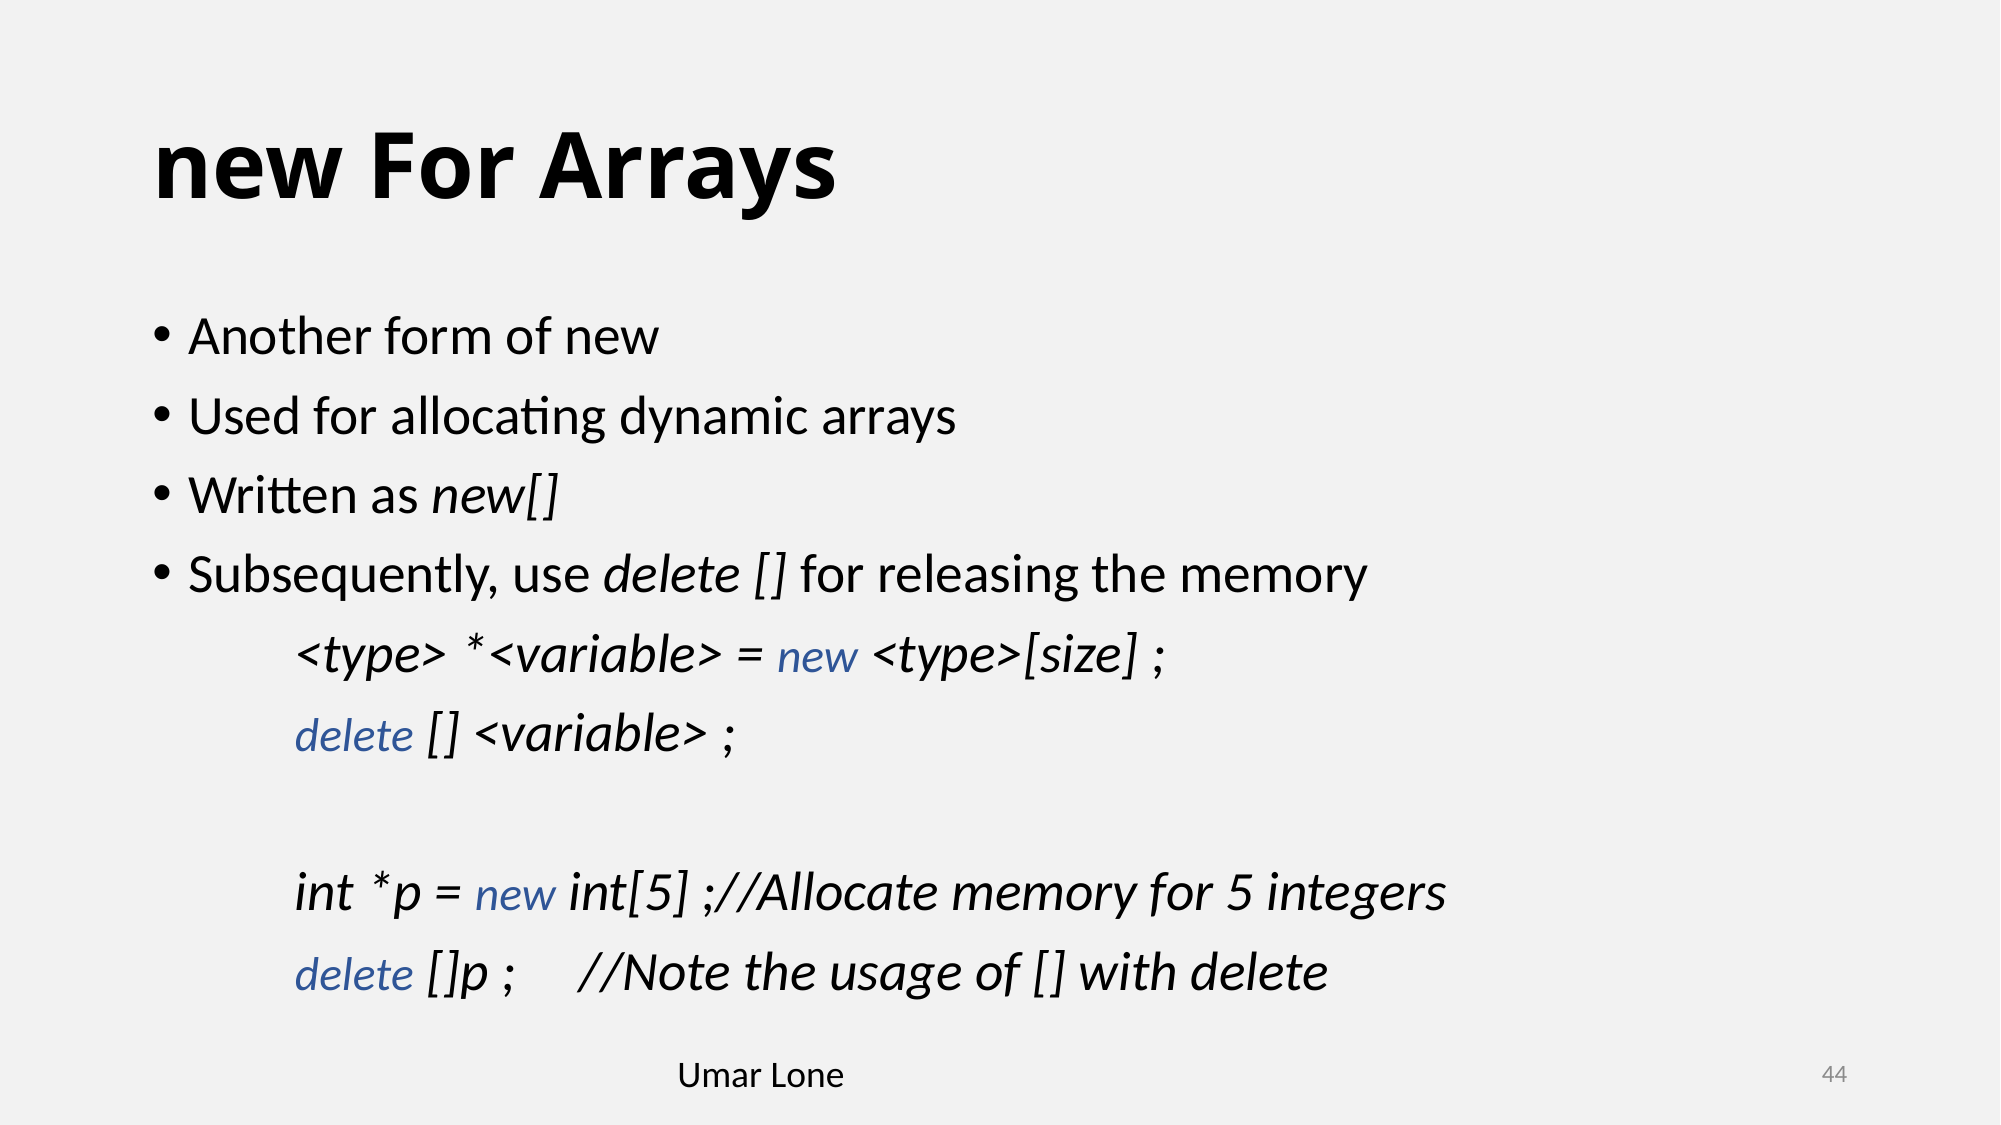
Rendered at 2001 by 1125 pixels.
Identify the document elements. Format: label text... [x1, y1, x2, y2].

slide_number 44 [1412, 1042, 1863, 1103]
title new For Arrays [137, 59, 1863, 278]
footer Umar Lone [662, 1042, 1338, 1103]
list Another form of new Used for allocating dynamic arrays Written as new[] Subsequently, use delete [] for releasing the memory <type> *<variable> = new <type>[size] ; delete [] <variable> ; int *p = new int[5] ;//Allocate memory for 5 integers delete []p ; //Note the usage of [] with delete [137, 299, 1863, 1014]
